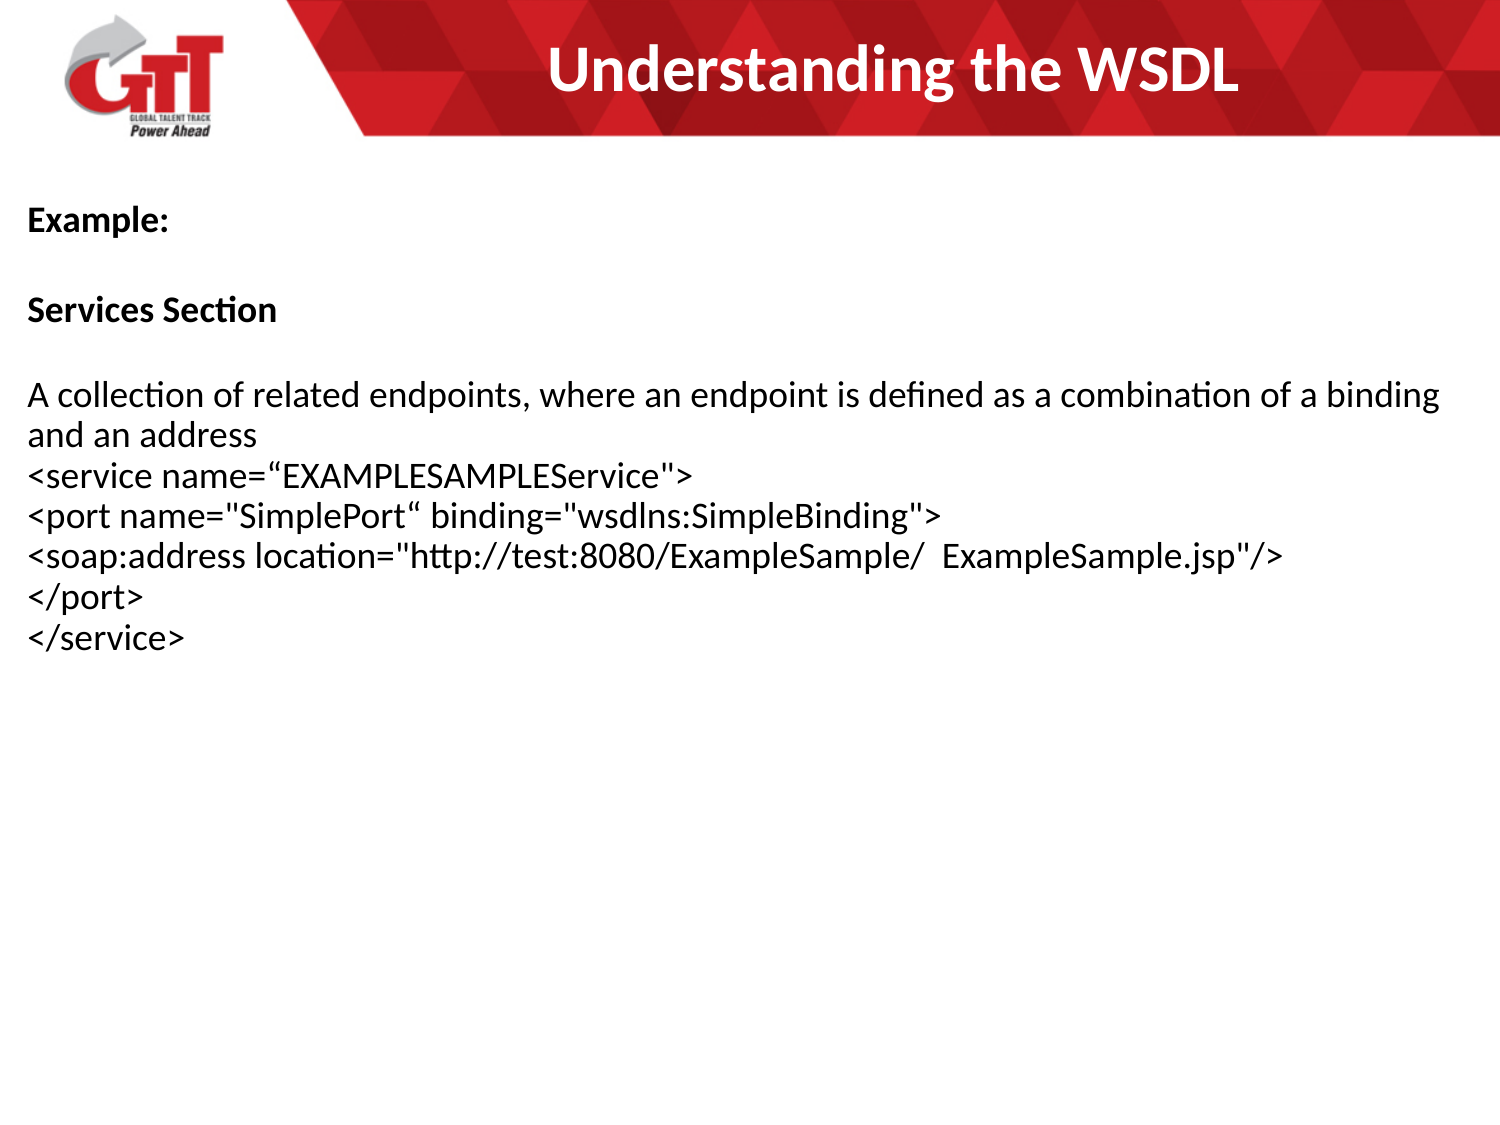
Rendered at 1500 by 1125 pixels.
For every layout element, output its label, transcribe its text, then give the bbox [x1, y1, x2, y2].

text_box Example: Services Section A collection of related endpoints, where an endpoint is defined as a combination of a binding and an address <service name=“EXAMPLESAMPLEService"> <port name="SimplePort“ binding="wsdlns:SimpleBinding"> <soap:address location="http://test:8080/ExampleSample/ ExampleSample.jsp"/> </port> </service> [12, 187, 1482, 801]
picture [0, 0, 1500, 1125]
title Understanding the WSDL [324, 12, 1463, 118]
